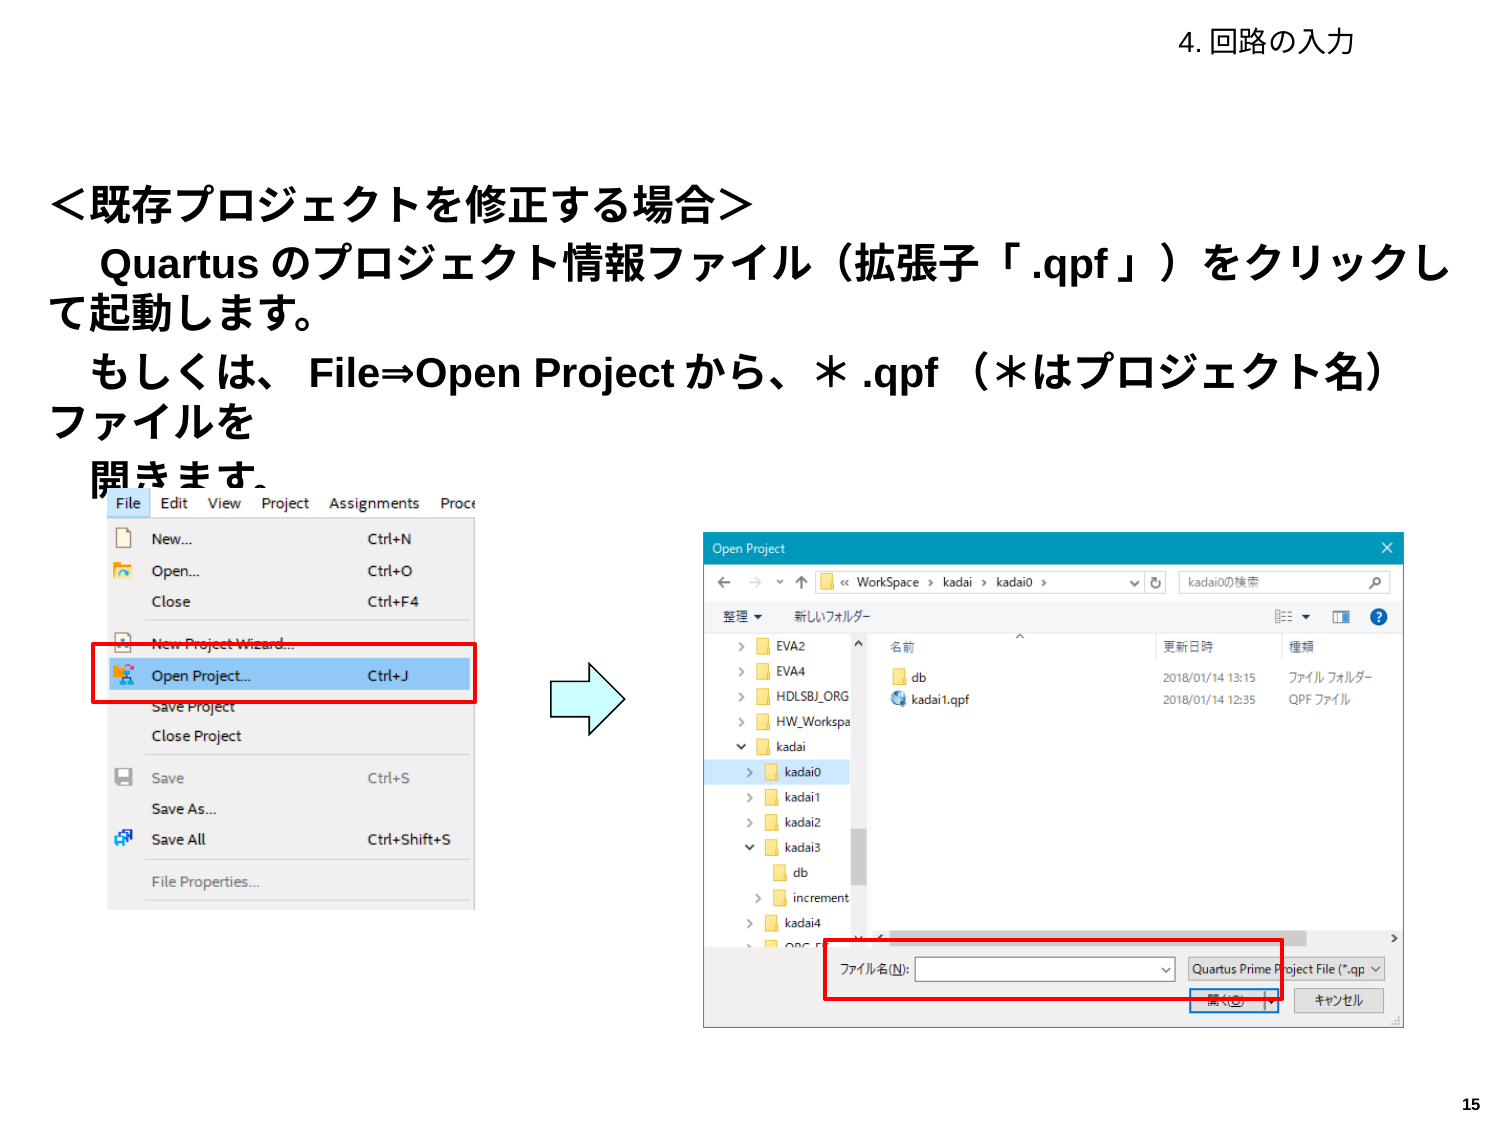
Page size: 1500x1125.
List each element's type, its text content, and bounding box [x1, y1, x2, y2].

text_box [550, 663, 625, 735]
text_box 4.回路の入力 [1163, 16, 1474, 66]
picture [728, 547, 738, 552]
picture [1384, 543, 1392, 551]
list ＜既存プロジェクトを修正する場合＞ Quartusのプロジェクト情報ファイル（拡張子「.qpf」）をクリックして起動します。 もしくは、File⇒Open Projectから、＊.qpf（＊はプロジェクト名）ファイルを 開きます。 [32, 171, 1481, 1060]
slide_number 15 [1423, 1086, 1496, 1117]
picture [703, 565, 1404, 1029]
picture [107, 488, 476, 910]
text_box [91, 642, 102, 704]
